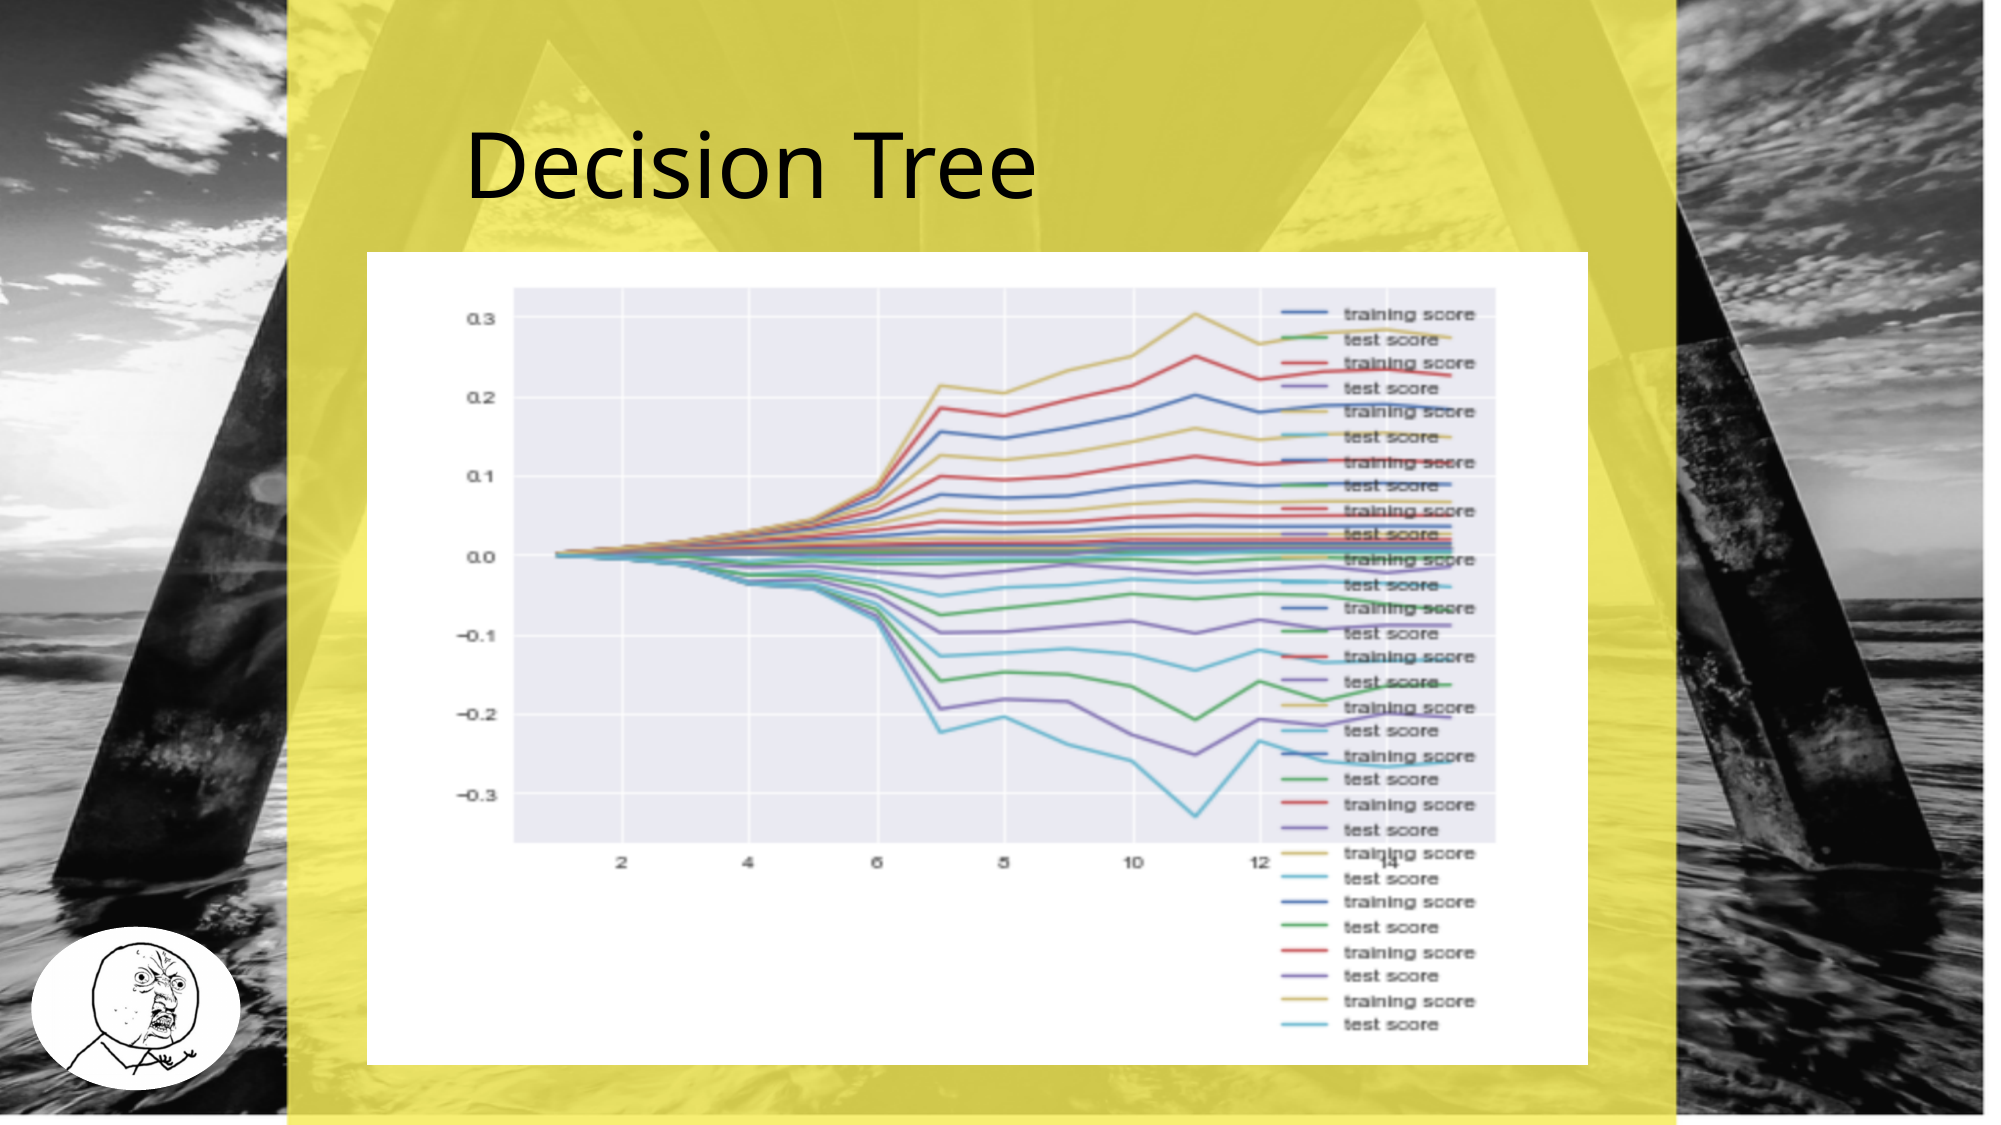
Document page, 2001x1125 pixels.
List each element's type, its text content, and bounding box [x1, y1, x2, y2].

title Decision Tree [448, 59, 1863, 278]
list … [1588, 299, 1863, 1014]
picture [0, 0, 2000, 1125]
